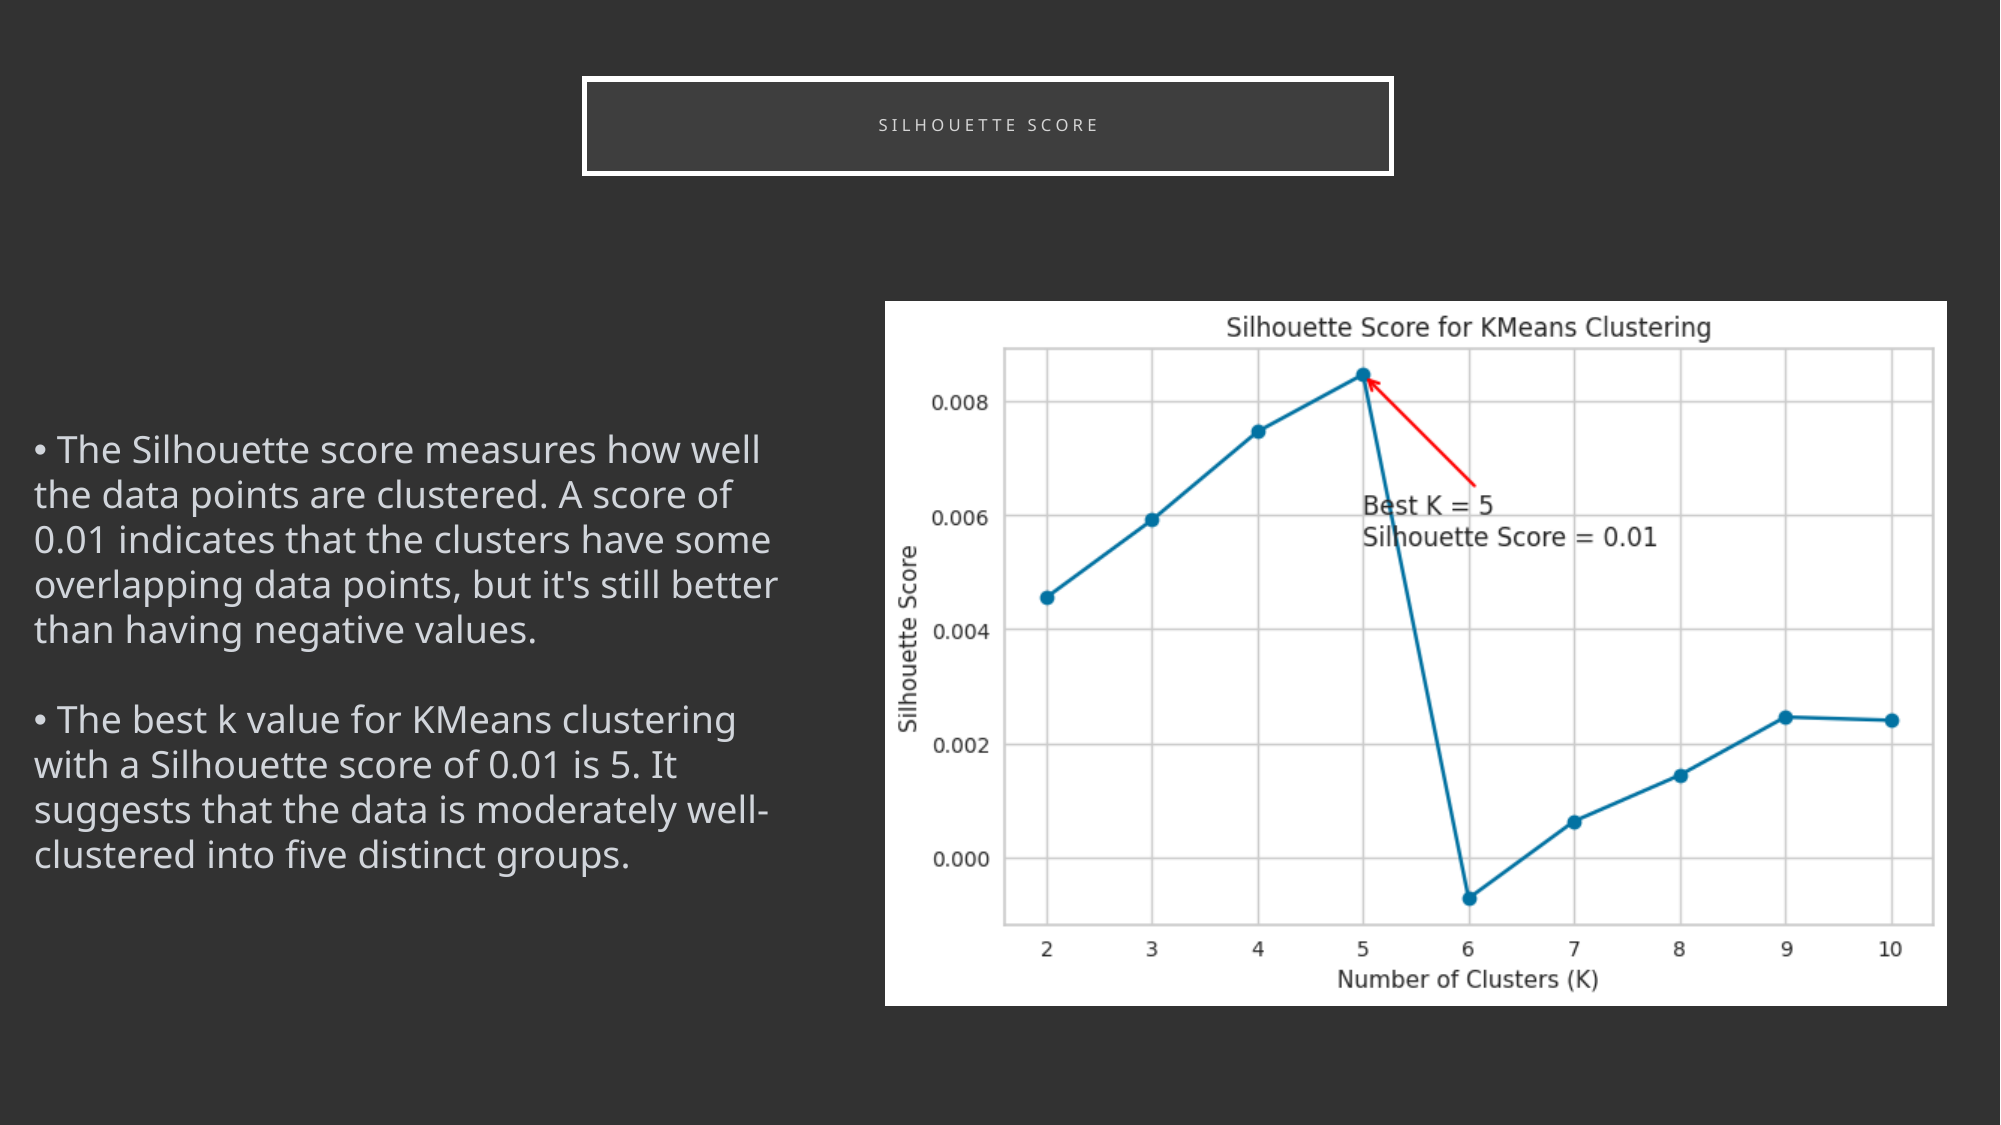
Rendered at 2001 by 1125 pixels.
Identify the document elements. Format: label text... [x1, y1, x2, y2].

text_box The Silhouette score measures how well the data points are clustered. A score of 0.01 indicates that the clusters have some overlapping data points, but it's still better than having negative values. The best k value for KMeans clustering with a Silhouette score of 0.01 is 5. It suggests that the data is moderately well-clustered into five distinct groups. [19, 419, 827, 884]
picture [885, 301, 1947, 1006]
text_box Silhouette score [584, 79, 1392, 174]
